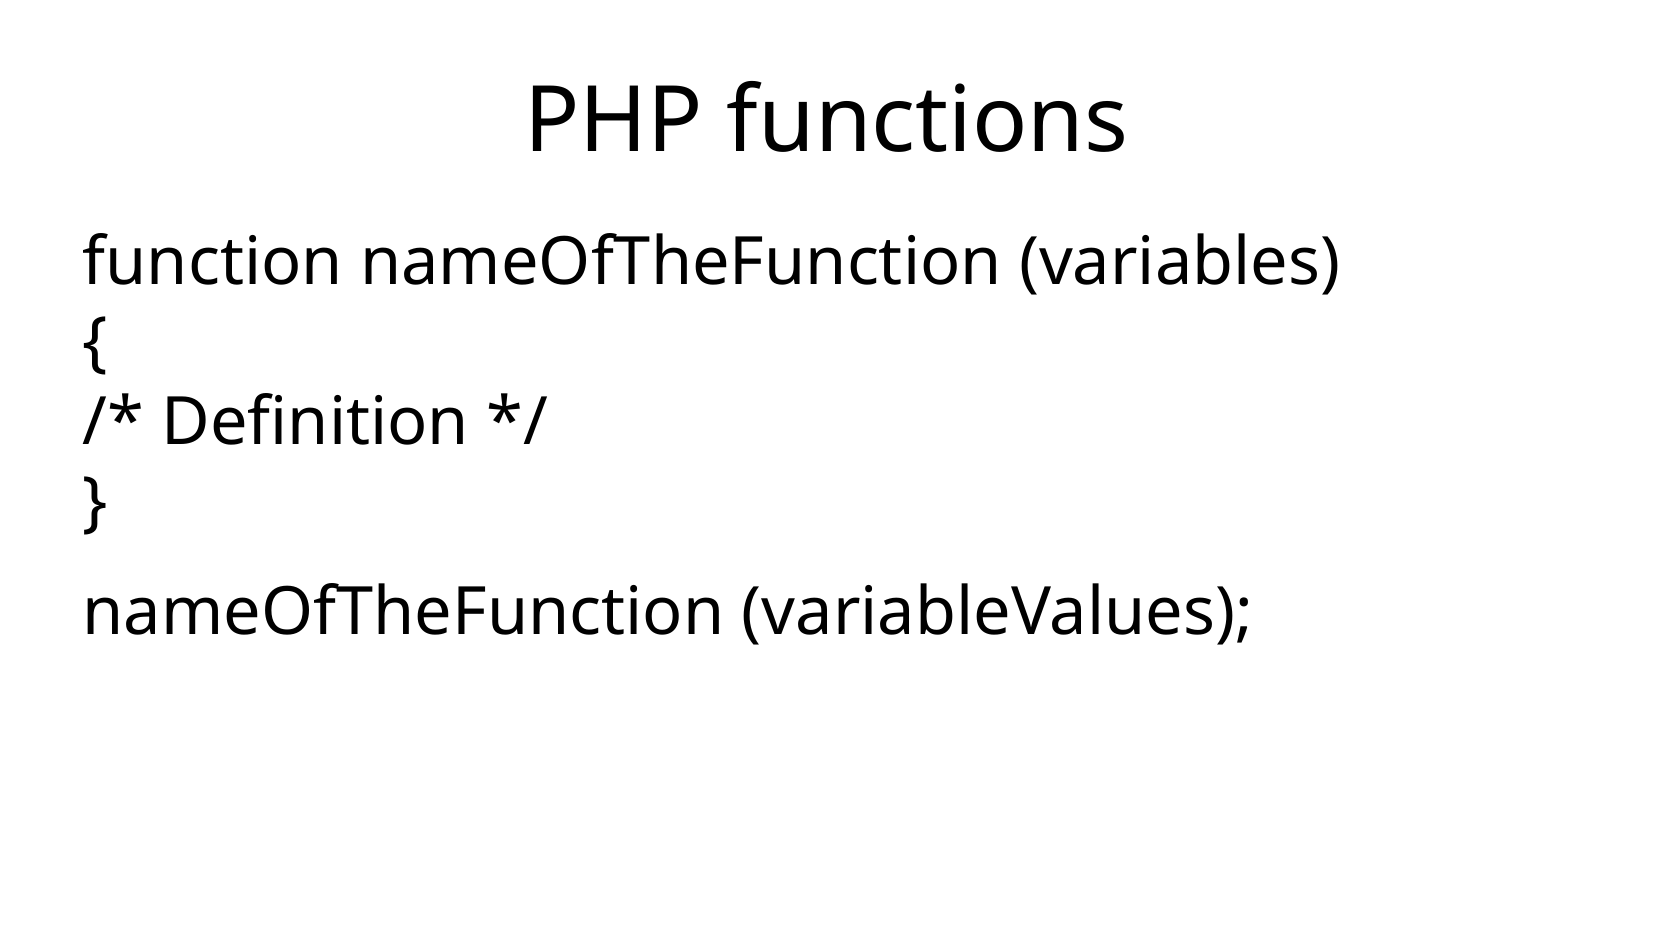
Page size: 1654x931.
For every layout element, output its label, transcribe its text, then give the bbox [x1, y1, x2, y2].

text_box PHP functions [82, 37, 1571, 193]
text_box function nameOfTheFunction (variables) { /* Definition */ } nameOfTheFunction (variableValues); [82, 217, 1571, 757]
